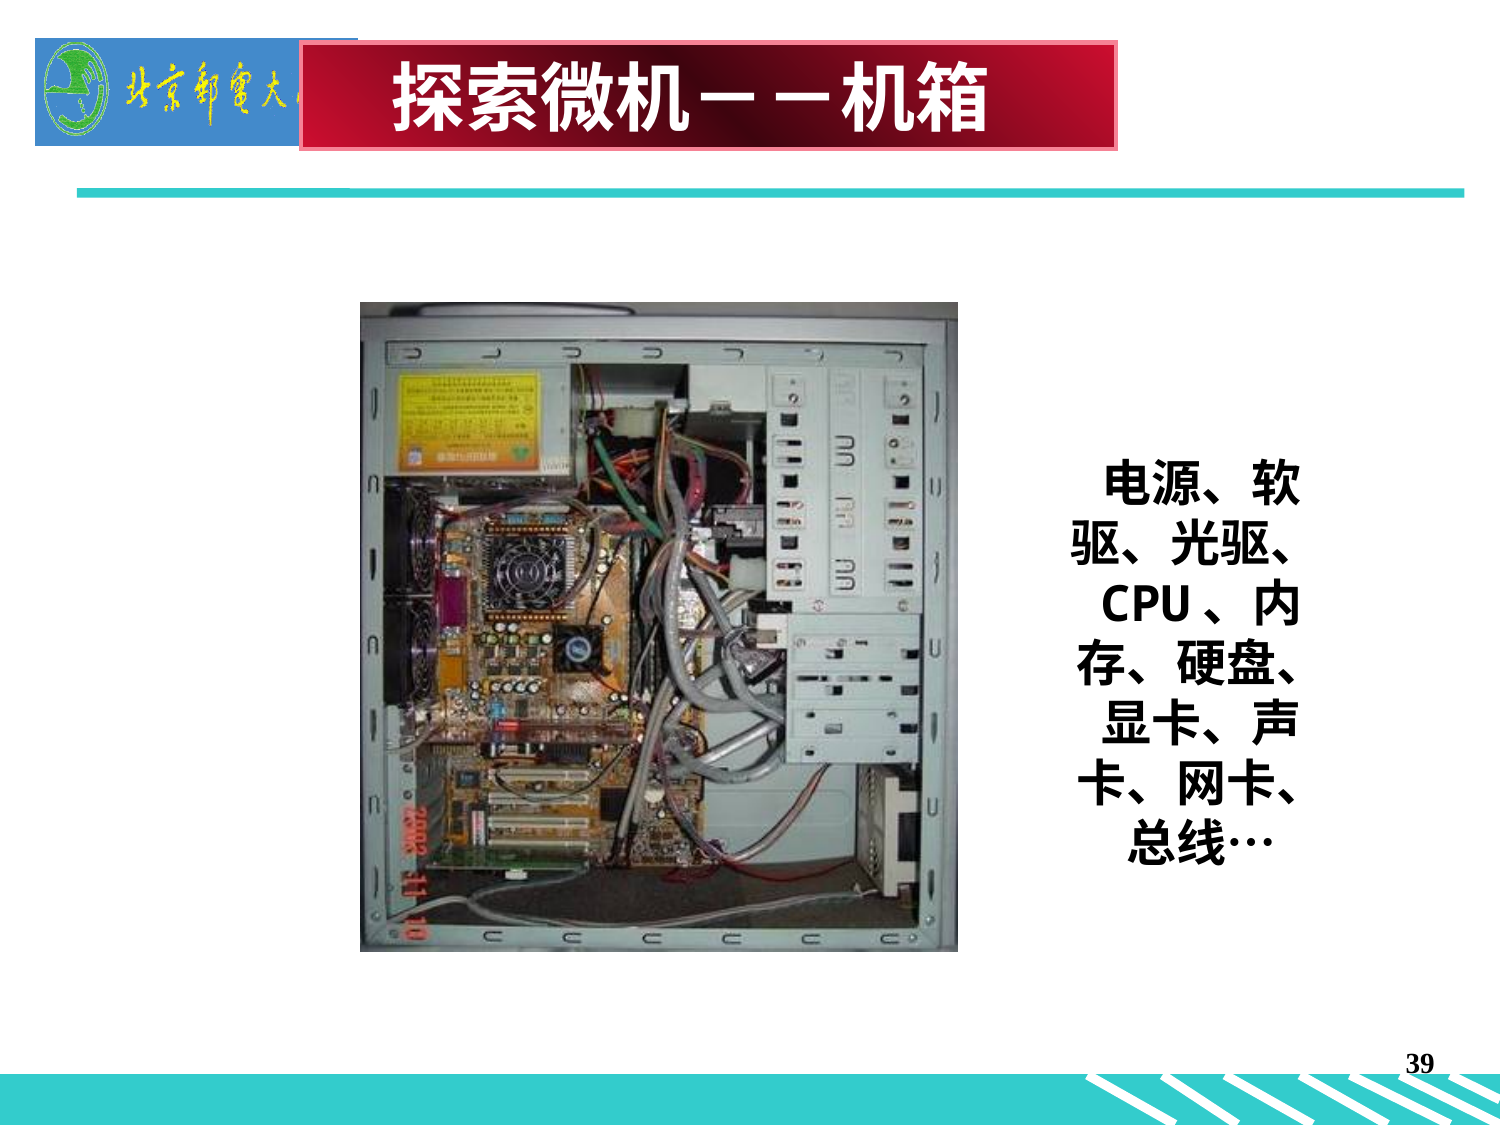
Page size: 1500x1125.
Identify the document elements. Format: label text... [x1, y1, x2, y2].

text_box 电源、软驱、光驱、CPU、内存、硬盘、显卡、声卡、网卡、总线… [1045, 444, 1358, 879]
picture [34, 37, 358, 146]
text_box 39 [1137, 1037, 1450, 1113]
picture [359, 302, 958, 953]
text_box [300, 42, 1117, 150]
